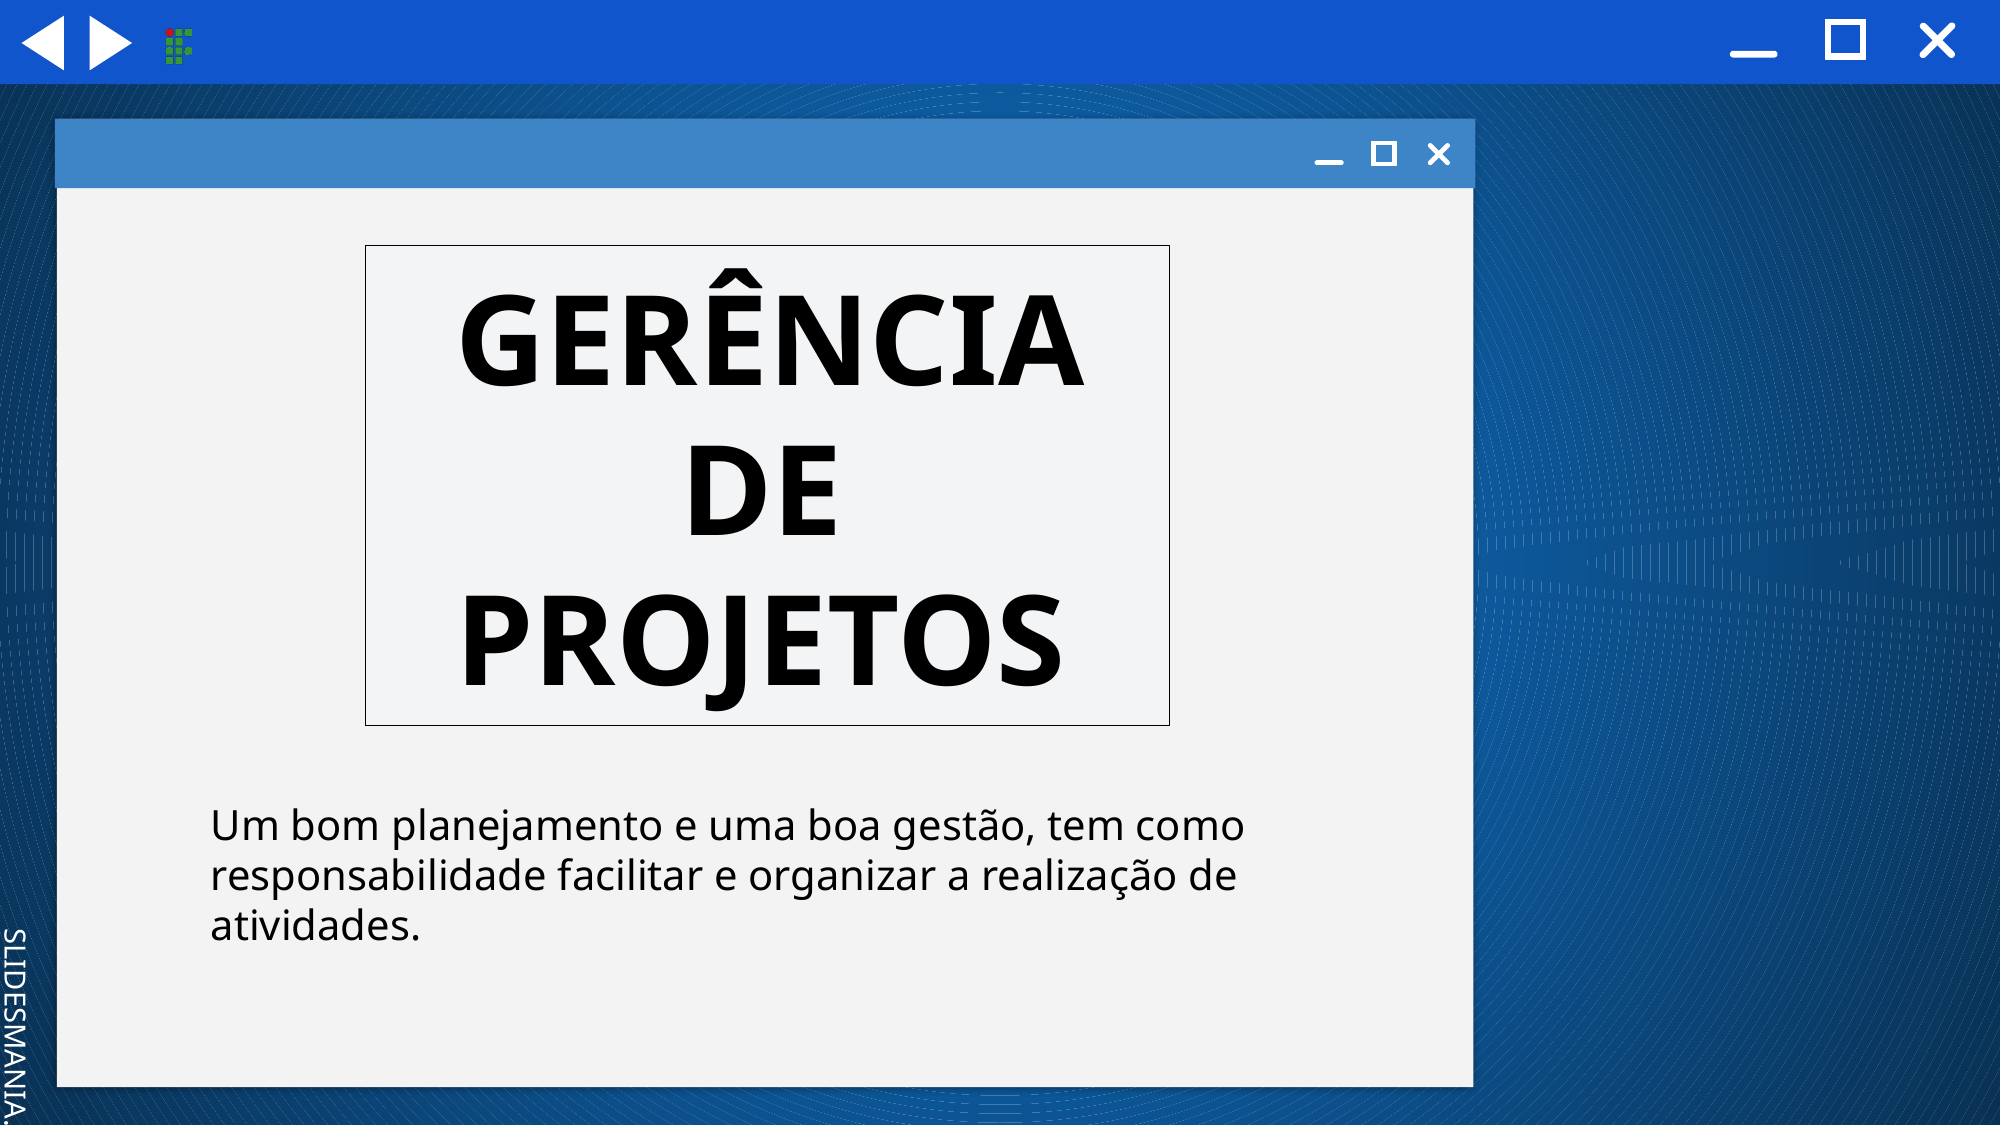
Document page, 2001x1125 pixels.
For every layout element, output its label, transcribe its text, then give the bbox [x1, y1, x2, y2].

text_box Um bom planejamento e uma boa gestão, tem como responsabilidade facilitar e organizar a realização de atividades. [195, 783, 1340, 964]
picture [152, 19, 202, 69]
text_box GERÊNCIA DE PROJETOS [365, 245, 1170, 726]
